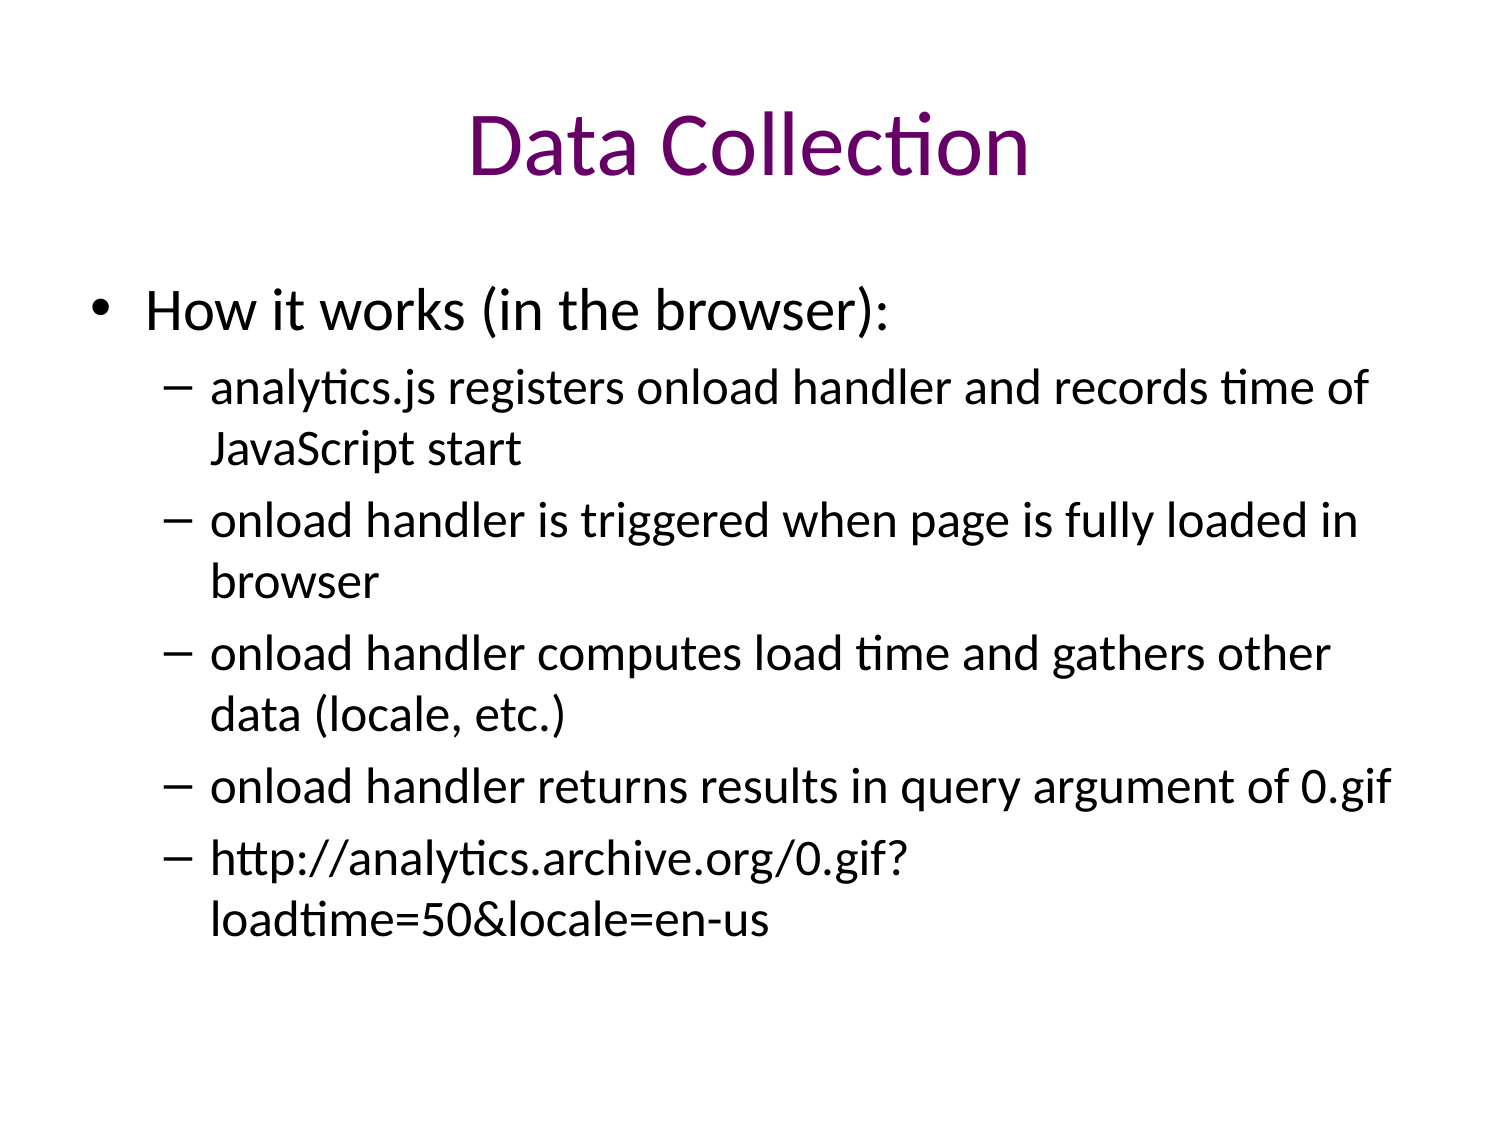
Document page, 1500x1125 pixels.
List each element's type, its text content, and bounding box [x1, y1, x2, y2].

list How it works (in the browser): analytics.js registers onload handler and records time of JavaScript start onload handler is triggered when page is fully loaded in browser onload handler computes load time and gathers other data (locale, etc.) onload handler returns results in query argument of 0.gif http://analytics.archive.org/0.gif?loadtime=50&locale=en-us [75, 262, 1425, 1005]
title Data Collection [75, 45, 1425, 233]
